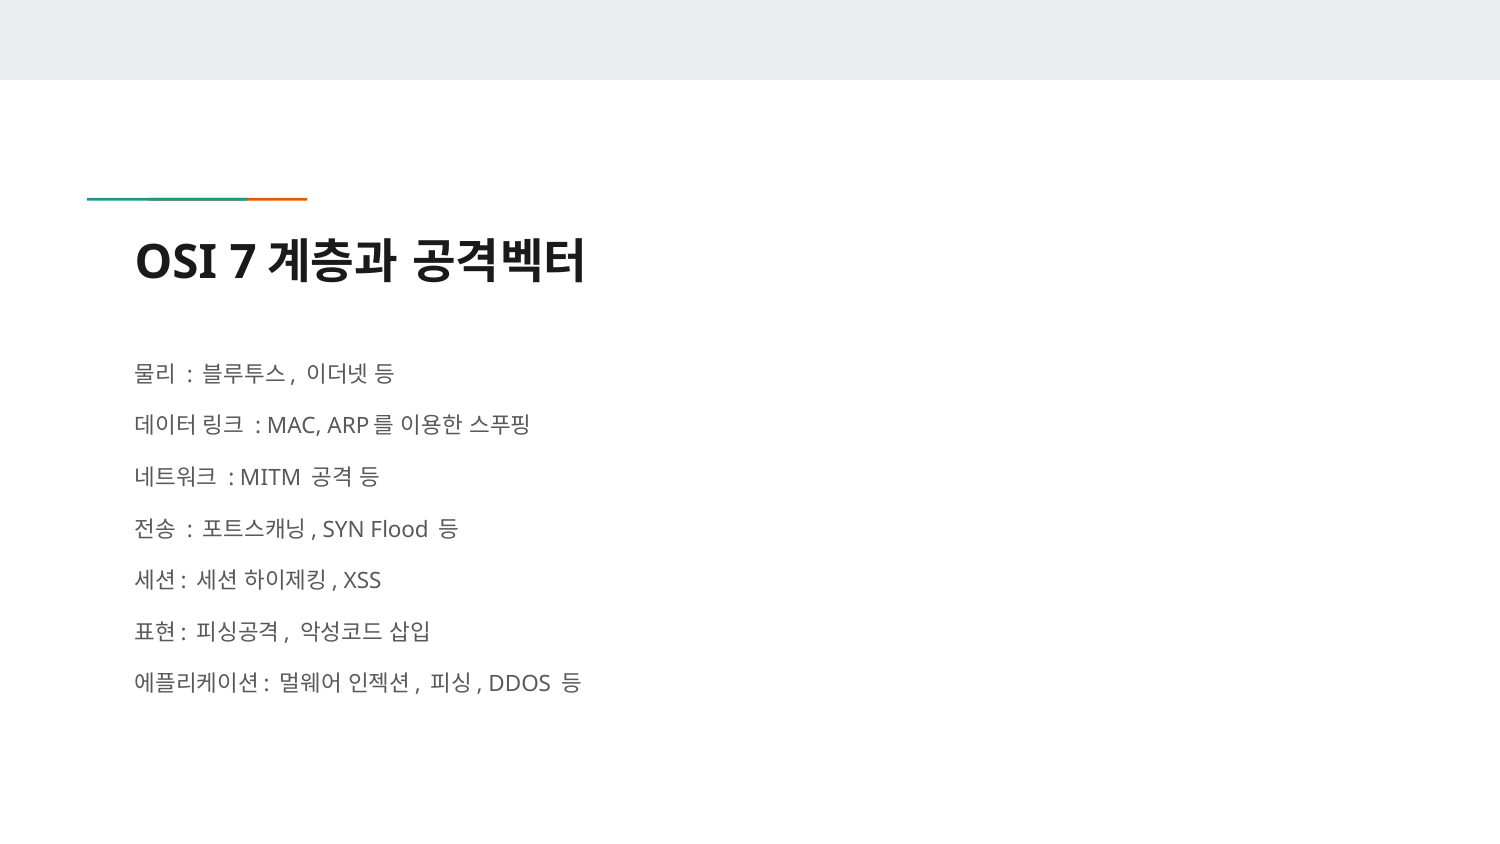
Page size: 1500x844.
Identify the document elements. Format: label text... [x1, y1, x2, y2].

title OSI 7계층과 공격벡터 [119, 216, 1381, 305]
list 물리 : 블루투스, 이더넷 등 데이터 링크 : MAC, ARP를 이용한 스푸핑 네트워크 : MITM 공격 등 전송 : 포트스캐닝, SYN Flood 등 세션: 세션 하이제킹, XSS 표현: 피싱공격, 악성코드 삽입 에플리케이션: 멀웨어 인젝션, 피싱, DDOS 등 [119, 341, 1381, 712]
